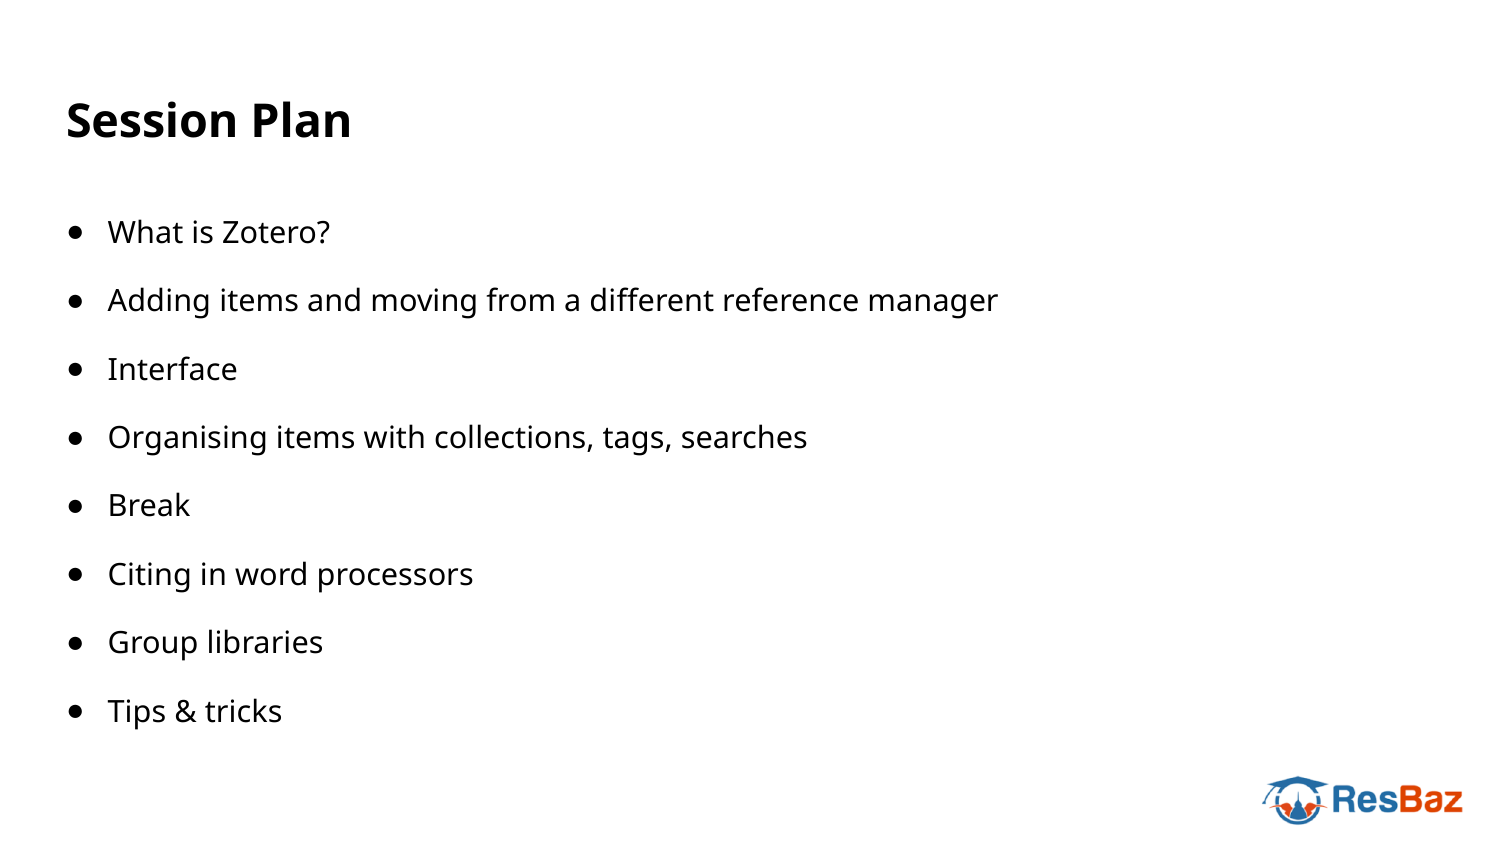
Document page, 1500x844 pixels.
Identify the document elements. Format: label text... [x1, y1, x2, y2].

picture [1249, 767, 1474, 828]
title Session Plan [51, 72, 1449, 167]
list What is Zotero? Adding items and moving from a different reference manager Interface Organising items with collections, tags, searches Break Citing in word processors Group libraries Tips & tricks [51, 189, 1449, 750]
